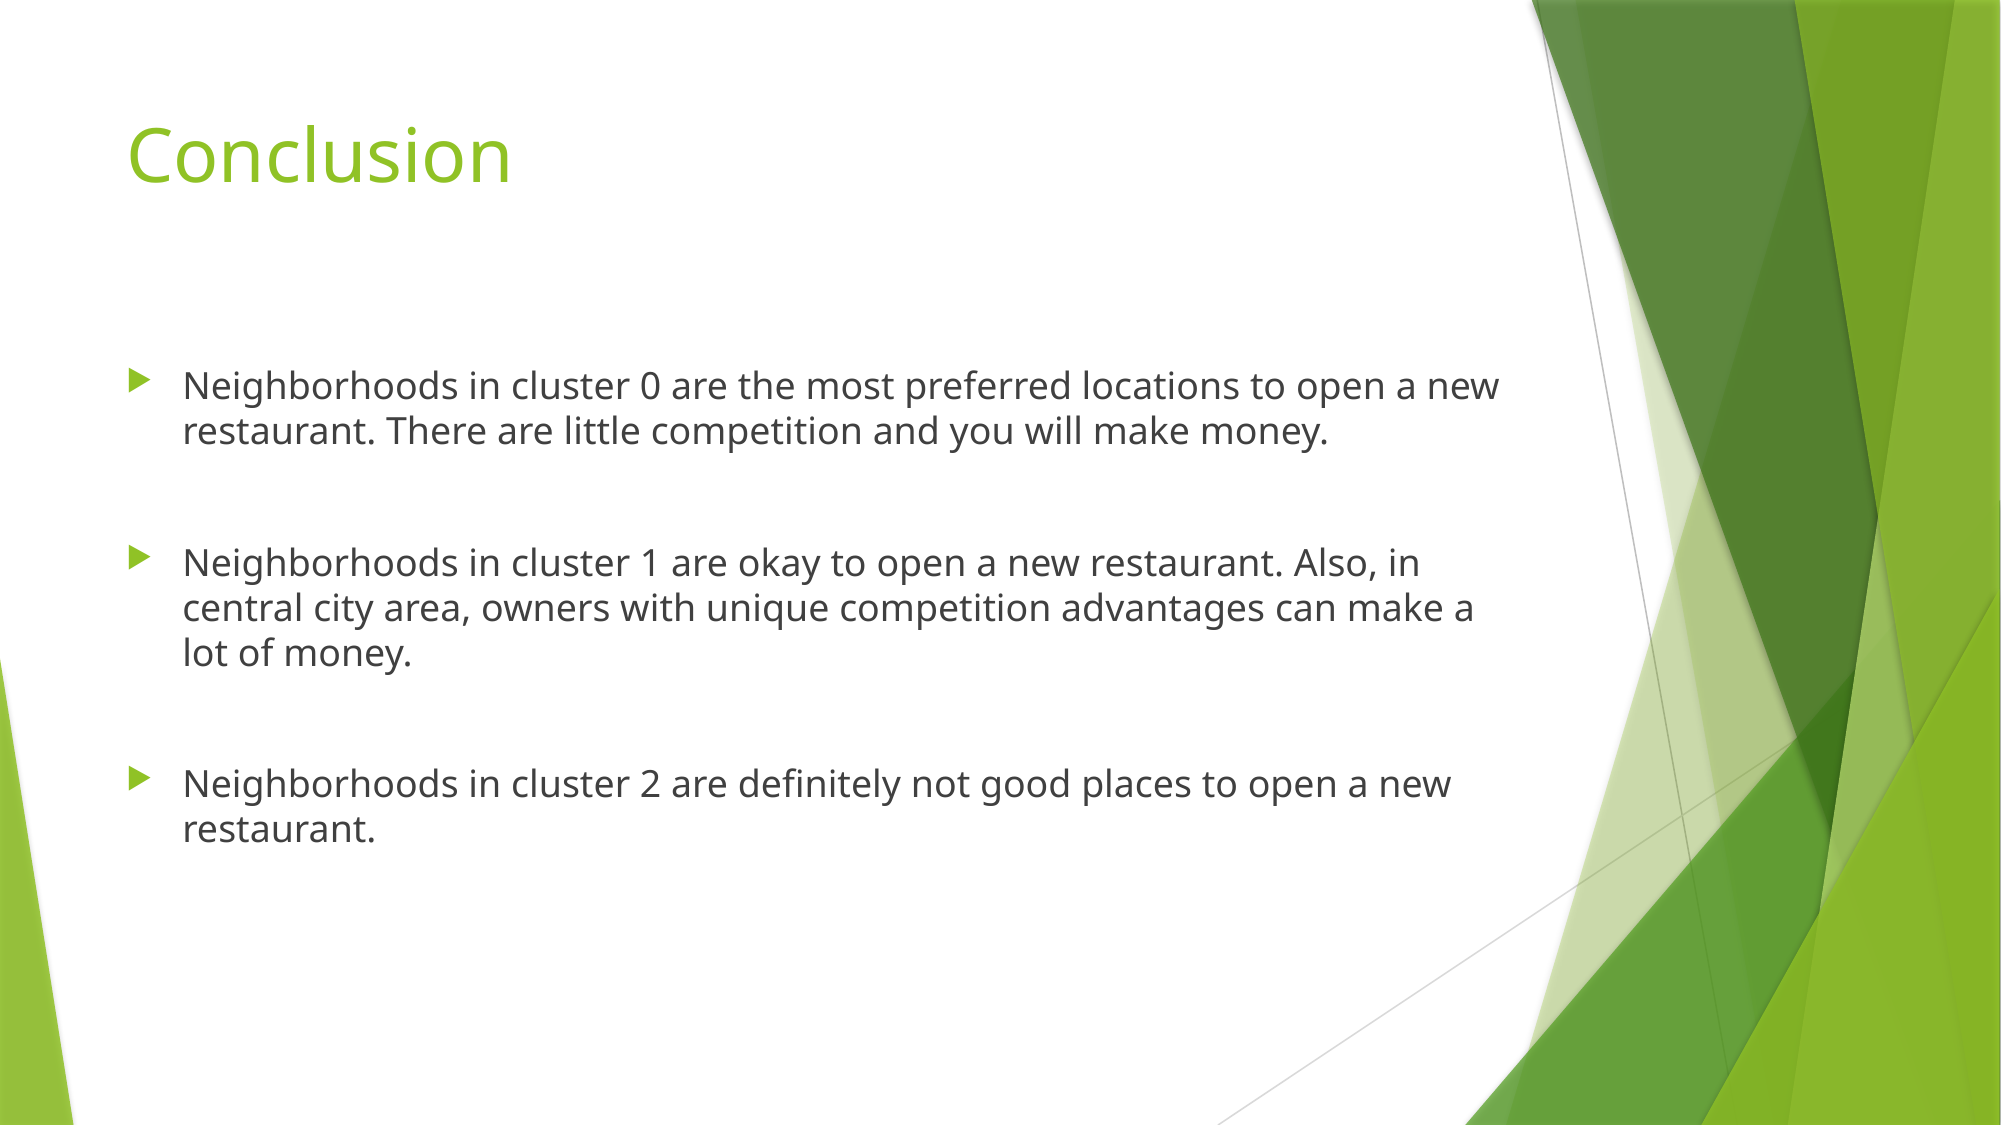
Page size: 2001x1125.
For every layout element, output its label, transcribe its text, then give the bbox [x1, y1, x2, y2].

title Conclusion [111, 99, 1522, 317]
list Neighborhoods in cluster 0 are the most preferred locations to open a new restaurant. There are little competition and you will make money. Neighborhoods in cluster 1 are okay to open a new restaurant. Also, in central city area, owners with unique competition advantages can make a lot of money. Neighborhoods in cluster 2 are definitely not good places to open a new restaurant. [111, 354, 1522, 992]
